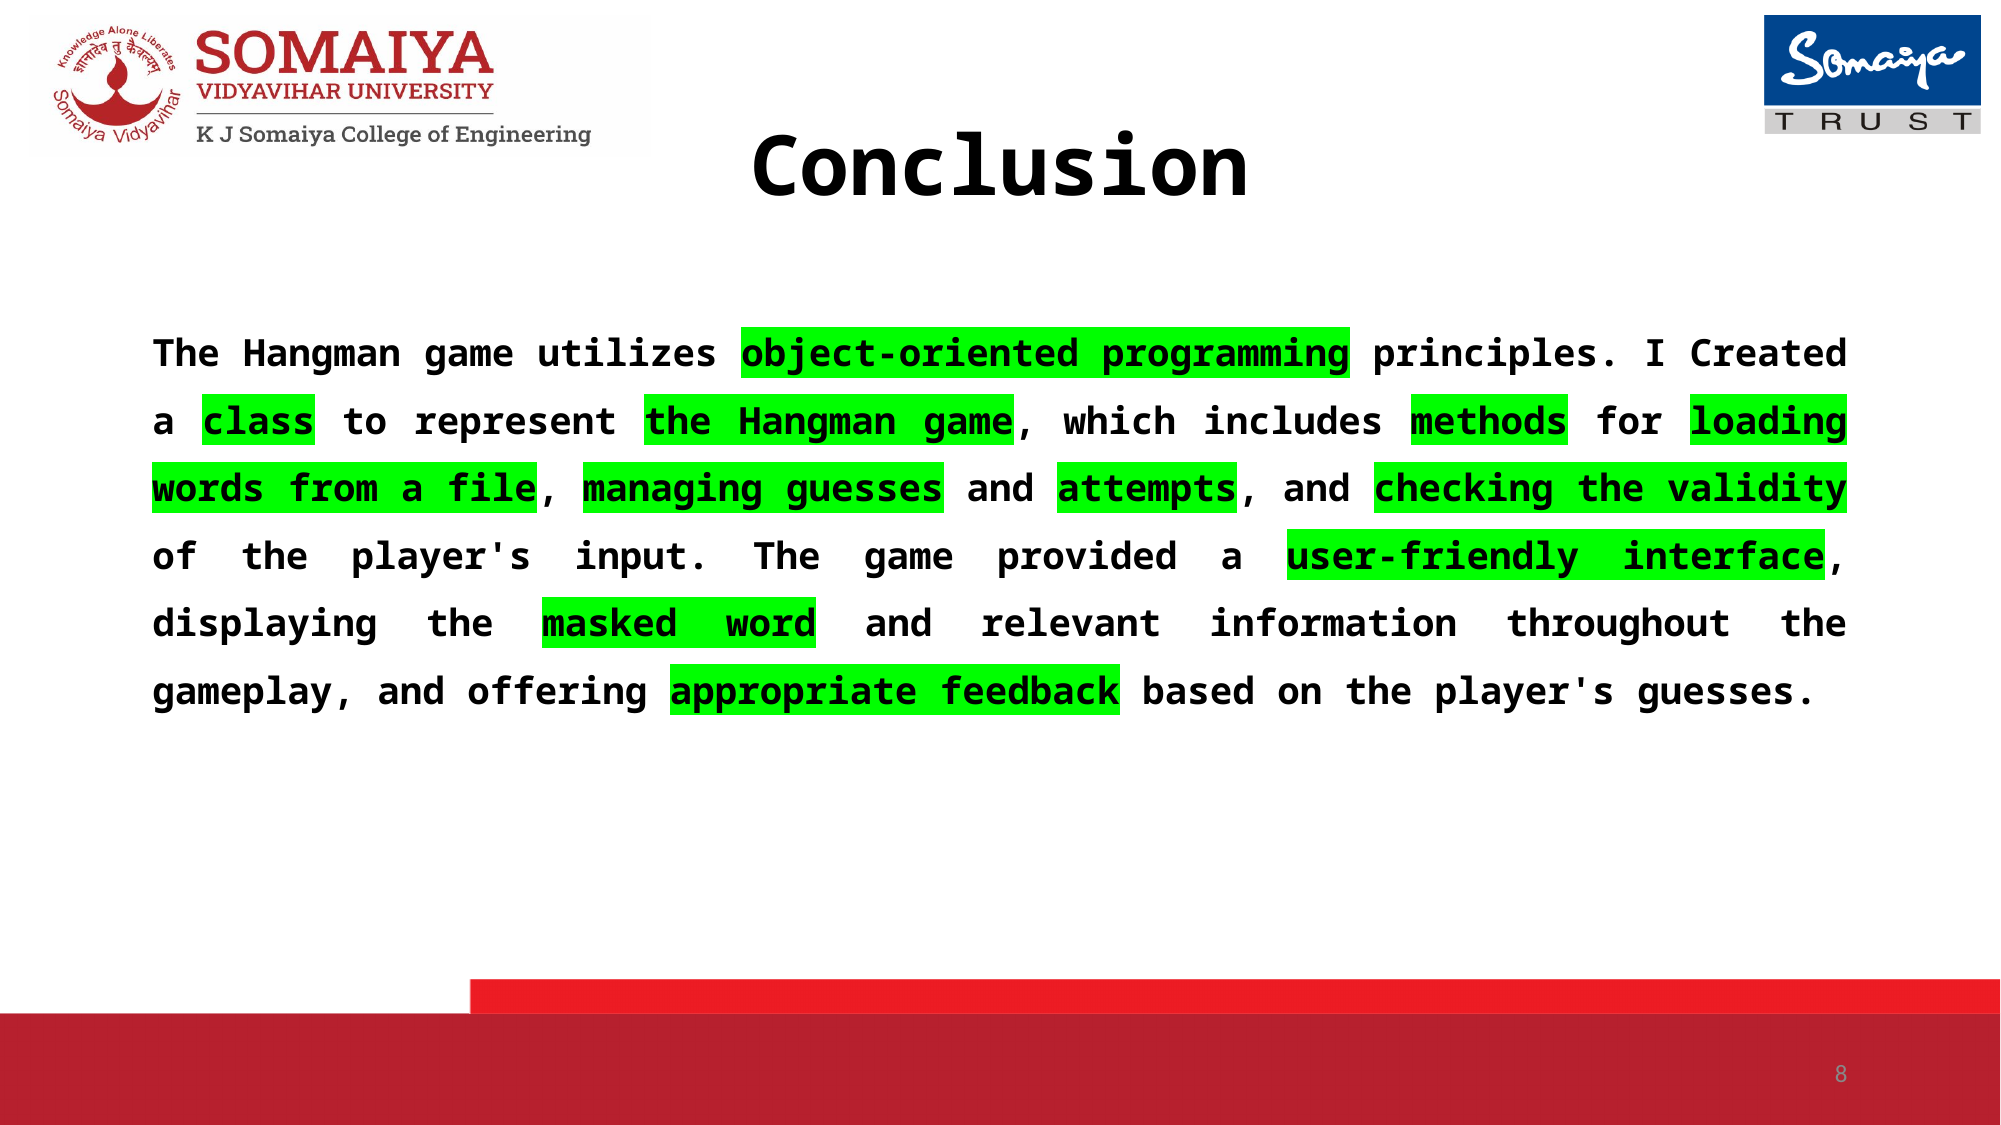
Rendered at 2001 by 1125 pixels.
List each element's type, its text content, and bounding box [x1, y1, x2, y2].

picture [0, 980, 2000, 1125]
picture [1764, 15, 1981, 134]
list The Hangman game utilizes object-oriented programming principles. I Created a class to represent the Hangman game, which includes methods for loading words from a file, managing guesses and attempts, and checking the validity of the player's input. The game provided a user-friendly interface, displaying the masked word and relevant information throughout the gameplay, and offering appropriate feedback based on the player's guesses. [137, 299, 1863, 787]
slide_number 8 [1412, 1042, 1863, 1103]
picture [29, 15, 651, 157]
title Conclusion [137, 59, 1863, 278]
